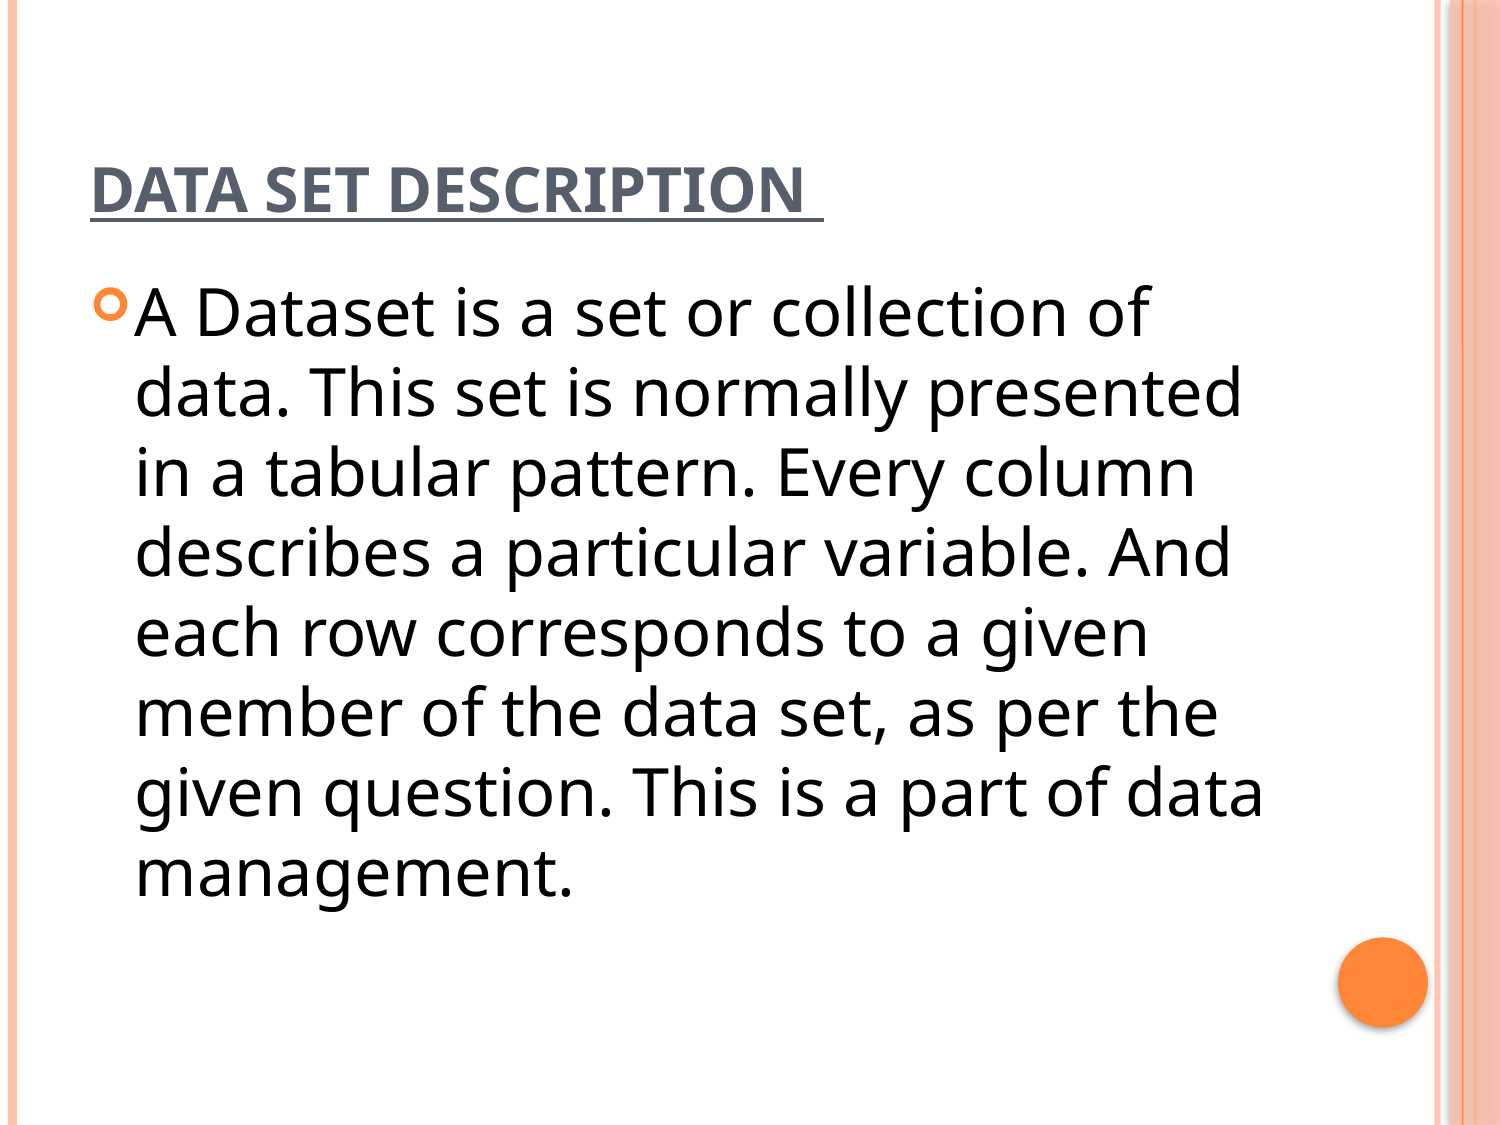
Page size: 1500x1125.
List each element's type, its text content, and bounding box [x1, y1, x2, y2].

list A Dataset is a set or collection of data. This set is normally presented in a tabular pattern. Every column describes a particular variable. And each row corresponds to a given member of the data set, as per the given question. This is a part of data management. [75, 262, 1300, 1062]
title Data set description [75, 45, 1300, 233]
